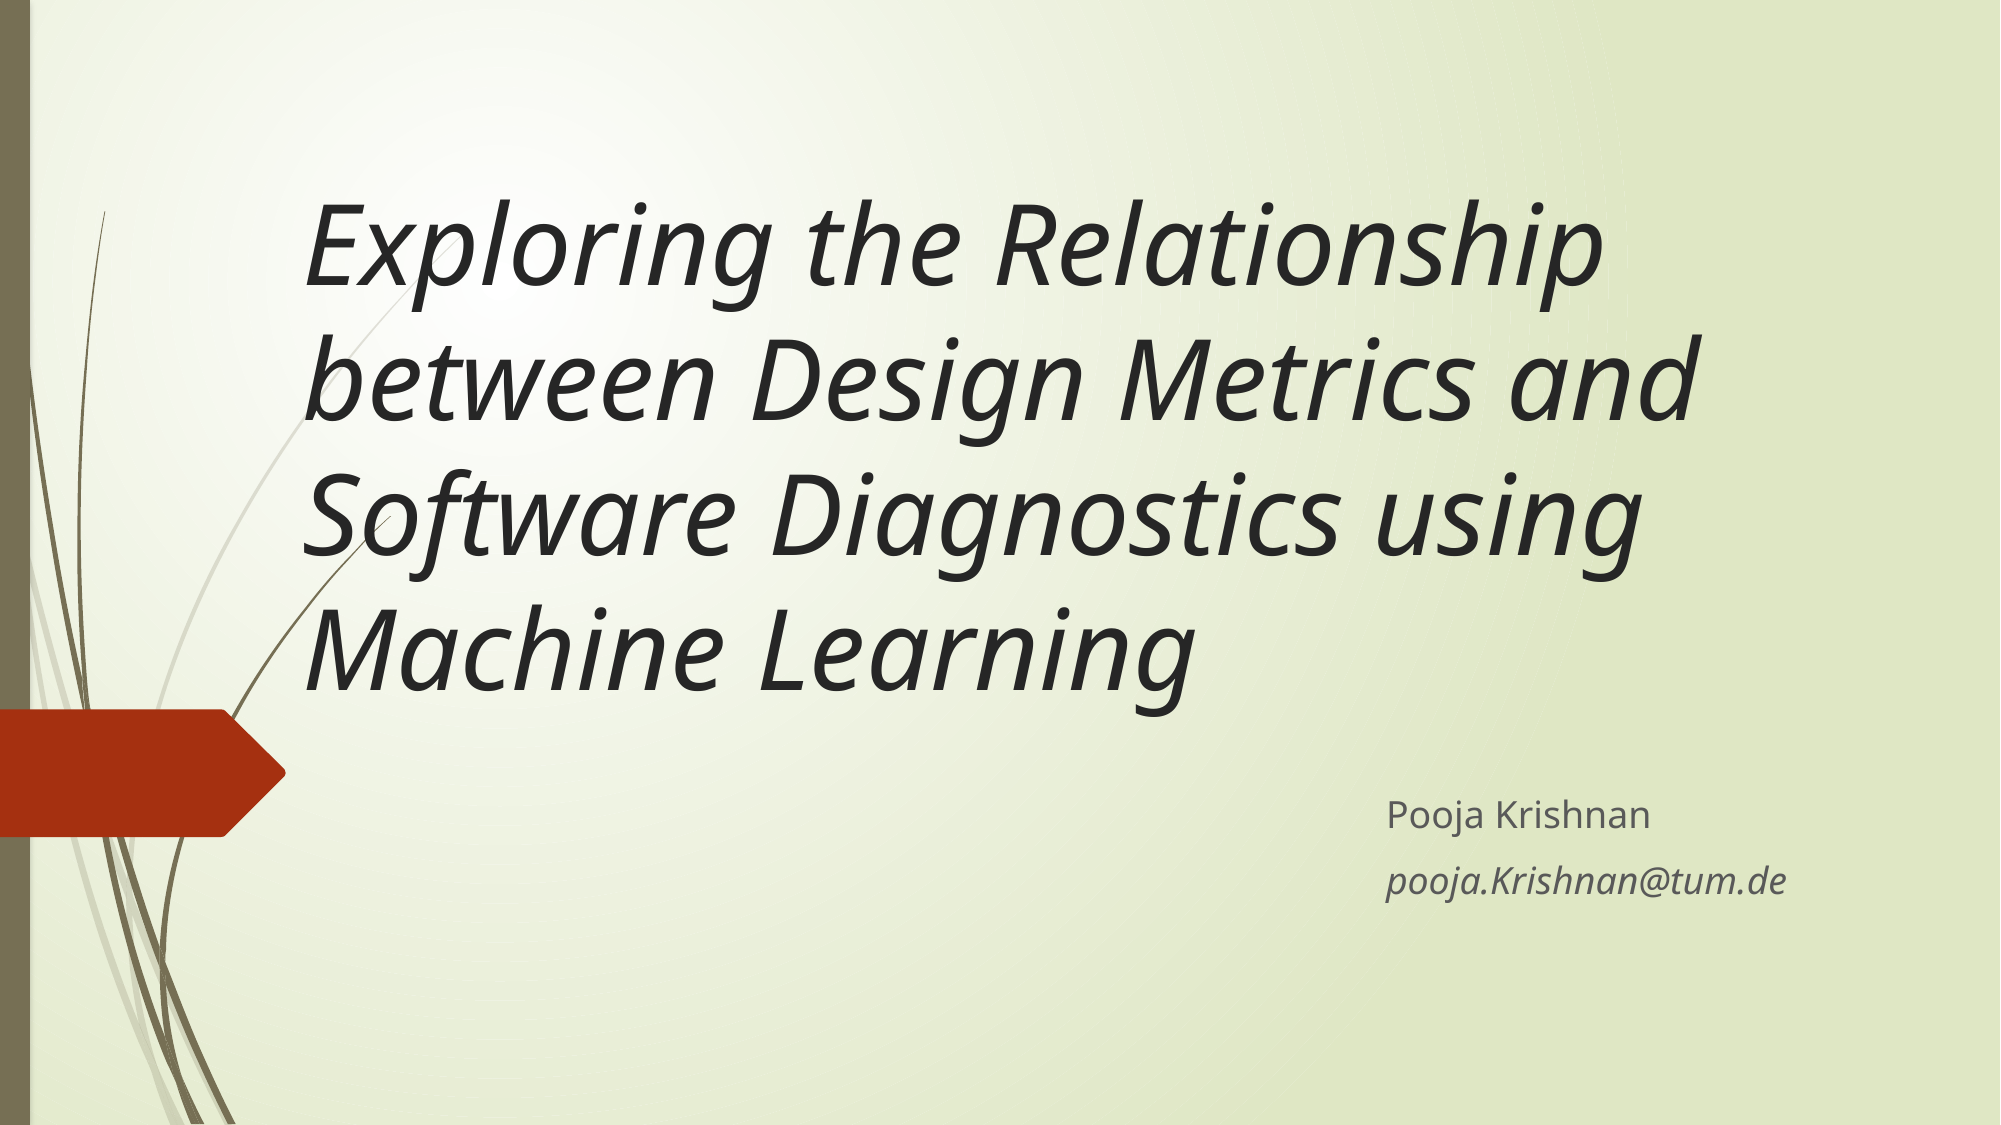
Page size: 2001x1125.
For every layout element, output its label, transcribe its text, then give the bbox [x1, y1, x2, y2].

subtitle Pooja Krishnan pooja.Krishnan@tum.de [1371, 783, 1888, 969]
title Exploring the Relationship between Design Metrics and Software Diagnostics using Machine Learning [287, 156, 1967, 721]
